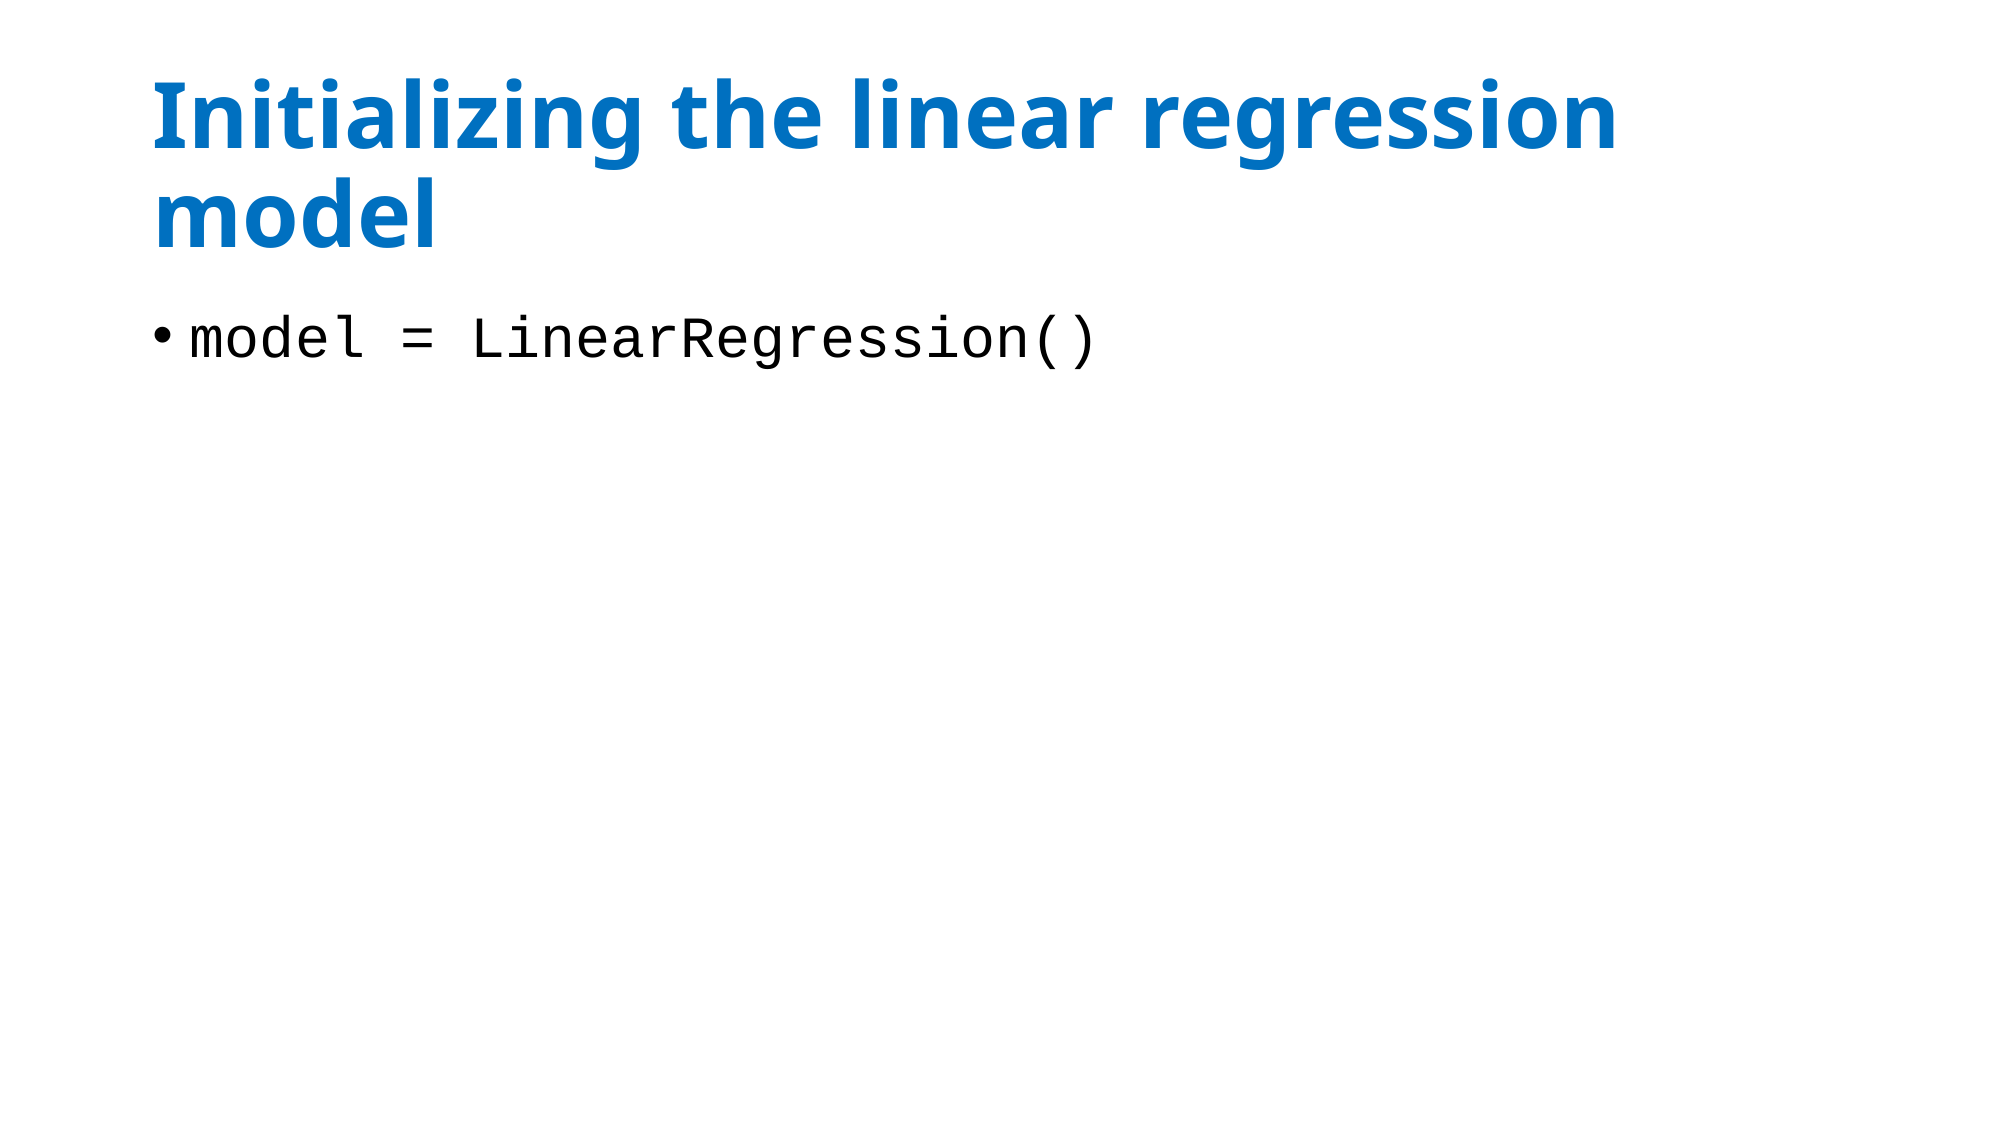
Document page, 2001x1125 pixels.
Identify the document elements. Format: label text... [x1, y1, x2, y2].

title Initializing the linear regression model [137, 59, 1863, 278]
list model = LinearRegression() [137, 299, 1863, 1014]
